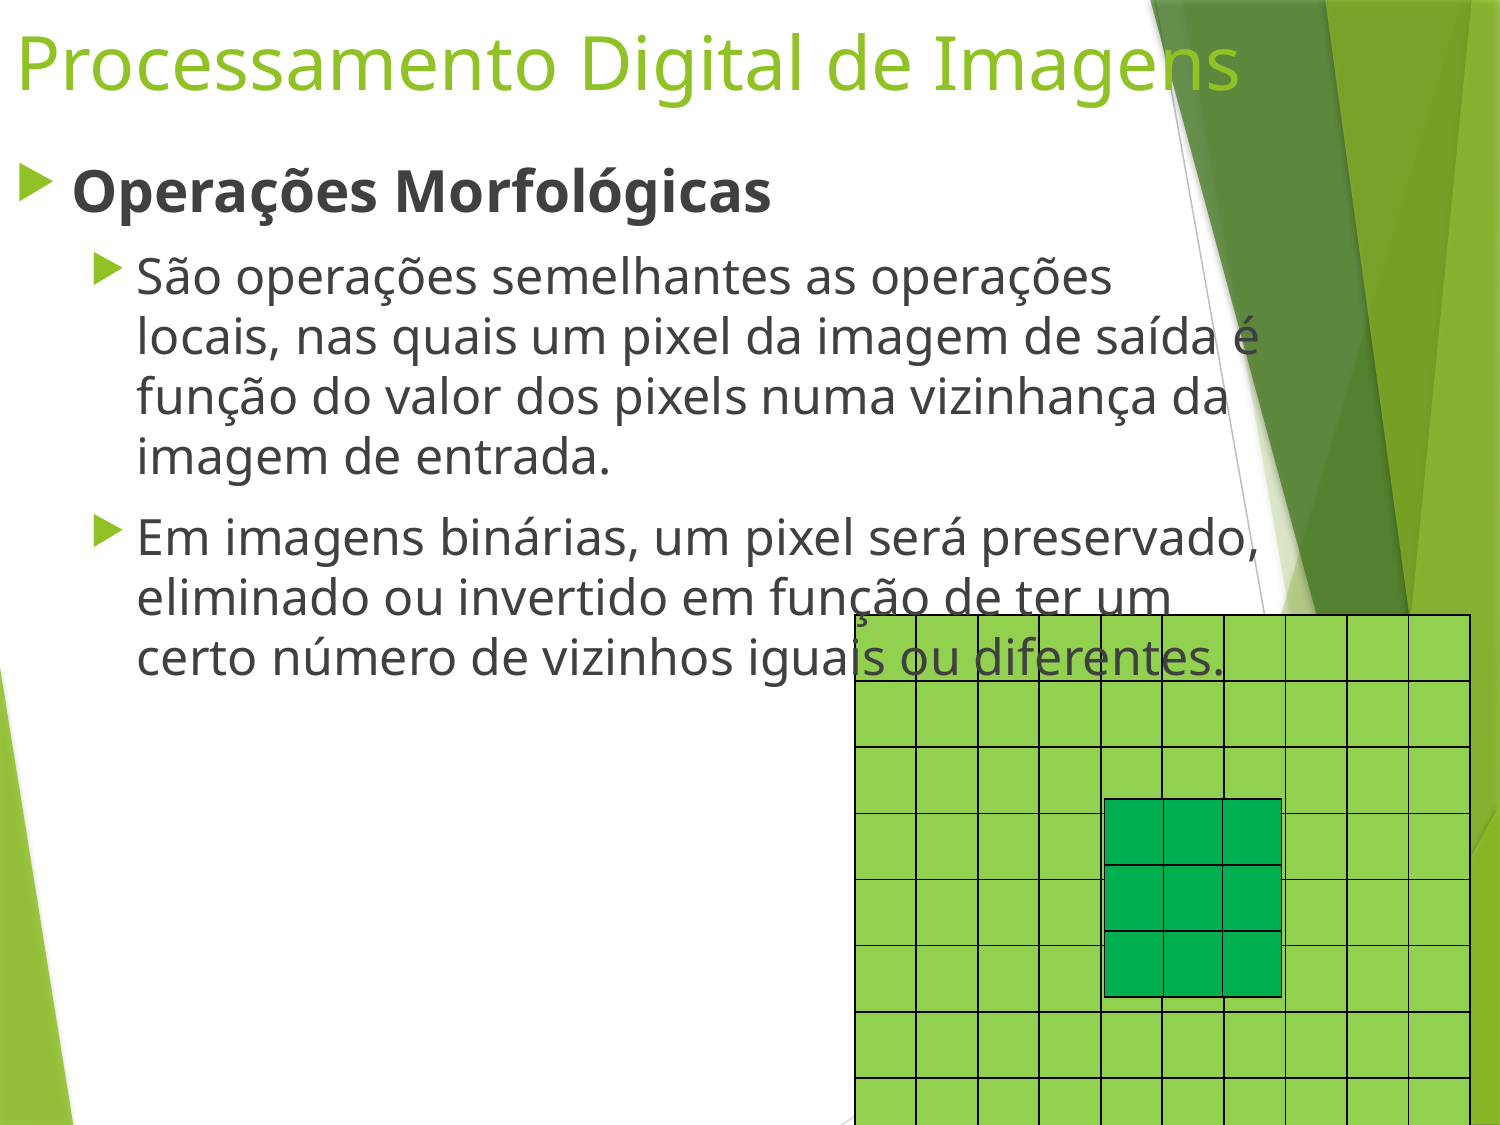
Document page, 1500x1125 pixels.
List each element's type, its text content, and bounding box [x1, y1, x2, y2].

title Processamento Digital de Imagens [0, 8, 1350, 196]
table_header [1348, 616, 1408, 680]
table_cell [1348, 682, 1408, 746]
table_cell [1286, 682, 1346, 746]
table_cell [1409, 946, 1469, 1011]
table_cell [1409, 682, 1469, 746]
table_cell [1286, 748, 1346, 813]
table_cell [1348, 1013, 1408, 1077]
table_cell [1409, 814, 1469, 879]
table_cell [1286, 1013, 1346, 1077]
list Operações Morfológicas São operações semelhantes as operações locais, nas quais um pixel da imagem de saída é função do valor dos pixels numa vizinhança da imagem de entrada. Em imagens binárias, um pixel será preservado, eliminado ou invertido em função de ter um certo número de vizinhos iguais ou diferentes. [0, 146, 1282, 1125]
table_header [1286, 616, 1346, 680]
table_cell [1409, 1013, 1469, 1077]
table_cell [1348, 880, 1408, 945]
table_cell [1286, 1079, 1346, 1125]
table_cell [1348, 748, 1408, 813]
table_cell [1348, 1079, 1408, 1125]
table_cell [1286, 880, 1346, 945]
table_cell [1286, 946, 1346, 1011]
table_header [1409, 616, 1469, 680]
table_cell [1409, 880, 1469, 945]
table_cell [1409, 1079, 1469, 1125]
table_cell [1286, 814, 1346, 879]
table_cell [1409, 748, 1469, 813]
table_cell [1348, 946, 1408, 1011]
table_cell [1348, 814, 1408, 879]
